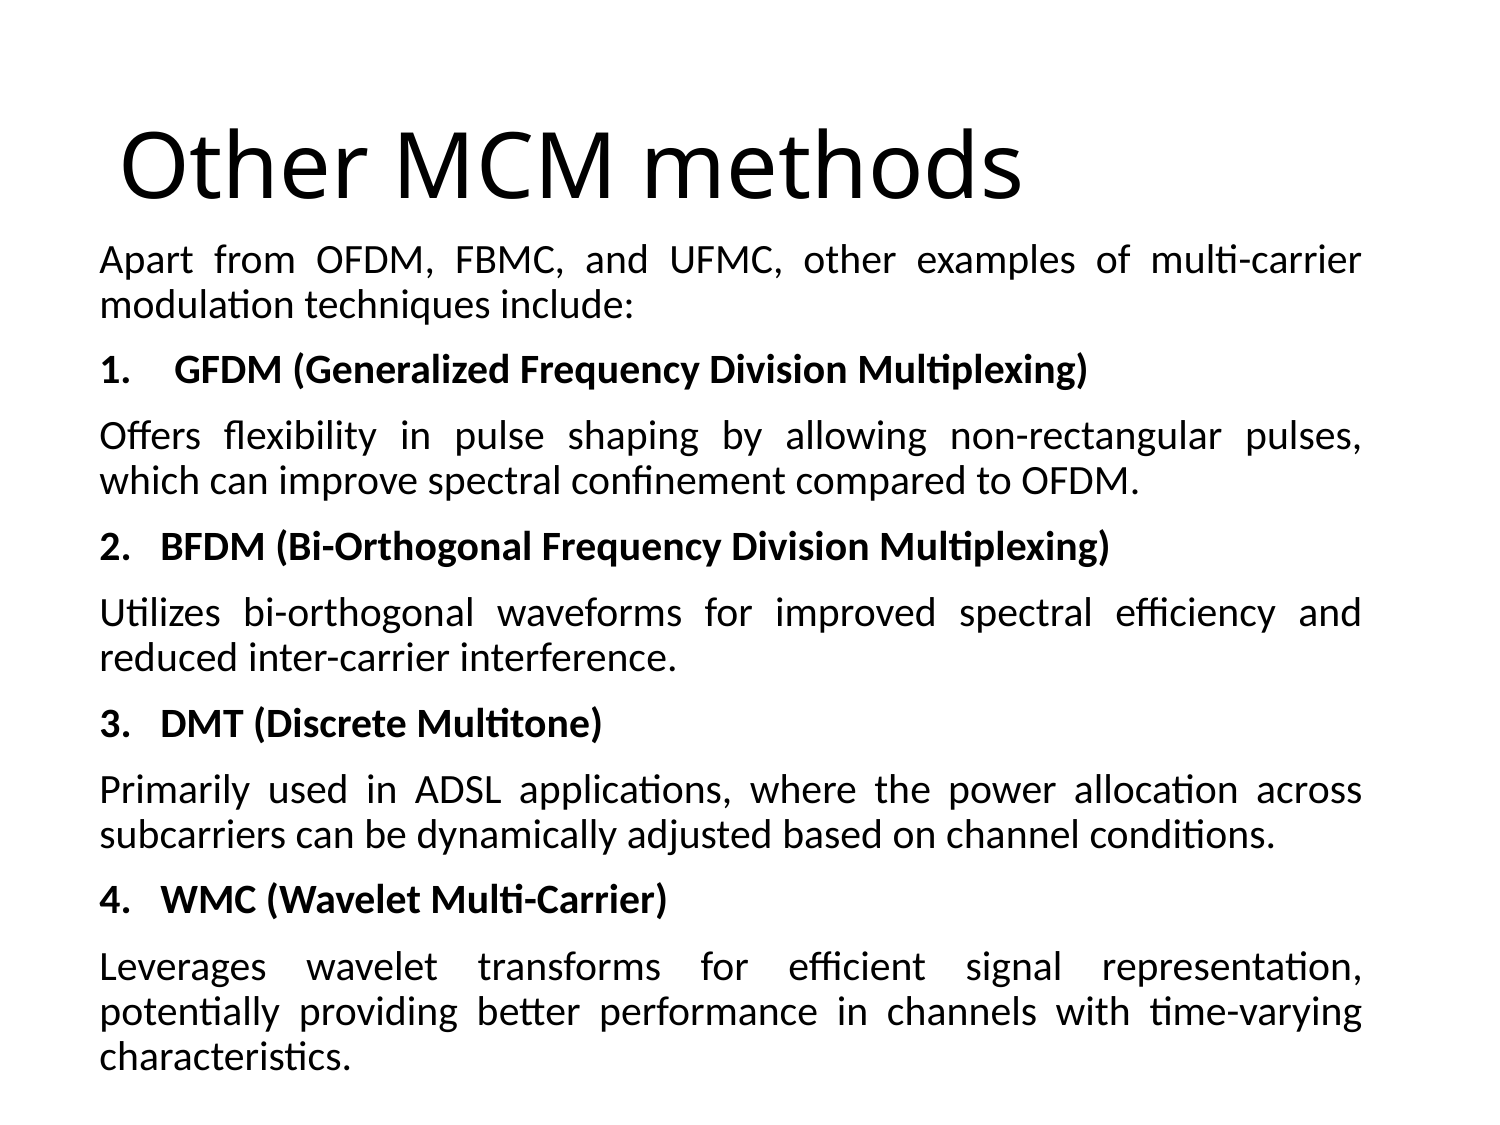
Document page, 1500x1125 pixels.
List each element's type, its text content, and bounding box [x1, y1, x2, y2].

list Apart from OFDM, FBMC, and UFMC, other examples of multi-carrier modulation techniques include: GFDM (Generalized Frequency Division Multiplexing) Offers flexibility in pulse shaping by allowing non-rectangular pulses, which can improve spectral confinement compared to OFDM. 2. BFDM (Bi-Orthogonal Frequency Division Multiplexing) Utilizes bi-orthogonal waveforms for improved spectral efficiency and reduced inter-carrier interference. 3. DMT (Discrete Multitone) Primarily used in ADSL applications, where the power allocation across subcarriers can be dynamically adjusted based on channel conditions. 4. WMC (Wavelet Multi-Carrier) Leverages wavelet transforms for efficient signal representation, potentially providing better performance in channels with time-varying characteristics. [84, 229, 1379, 1002]
title Other MCM methods [103, 59, 1397, 278]
